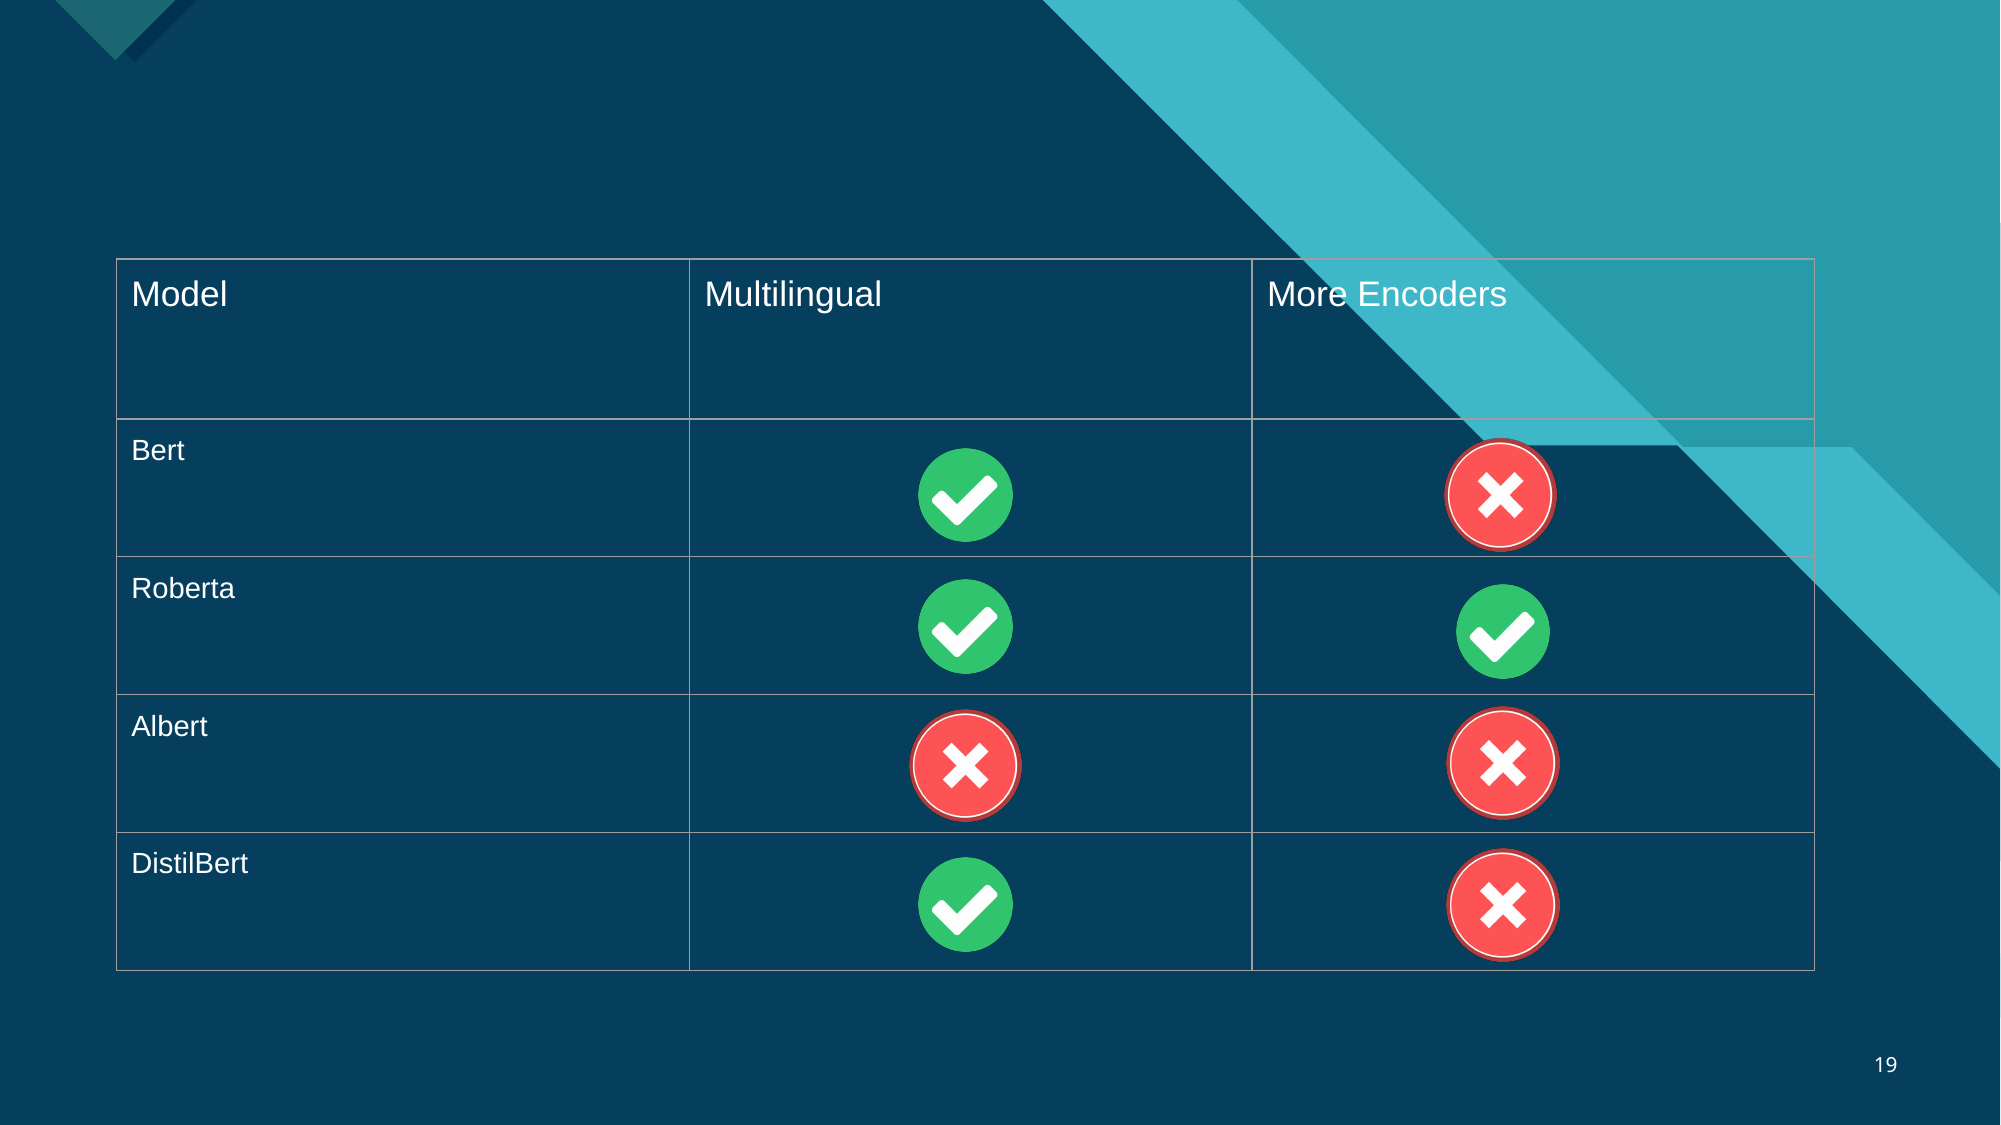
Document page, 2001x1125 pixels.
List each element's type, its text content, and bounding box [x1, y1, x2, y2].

picture [1445, 437, 1558, 552]
table_header Multilingual [690, 260, 1251, 418]
table_header More Encoders [1253, 260, 1814, 418]
table_cell Bert [117, 420, 689, 556]
table_header Model [117, 260, 689, 418]
table_cell [1253, 420, 1814, 556]
table_cell [690, 420, 1251, 556]
table_cell [690, 833, 1251, 970]
table_cell [1253, 557, 1814, 694]
picture [1447, 849, 1559, 961]
picture [919, 580, 1012, 673]
table_cell [690, 557, 1251, 694]
table_cell [1253, 695, 1814, 832]
slide_number ‹#› [1845, 1035, 1913, 1096]
table_cell [690, 695, 1251, 832]
picture [919, 449, 1012, 541]
table_cell DistilBert [117, 833, 689, 970]
picture [919, 858, 1012, 951]
picture [1447, 707, 1559, 819]
picture [910, 710, 1022, 822]
table_cell Roberta [117, 557, 689, 694]
table_cell Albert [117, 695, 689, 832]
picture [1457, 585, 1549, 678]
table_cell [1253, 833, 1814, 970]
